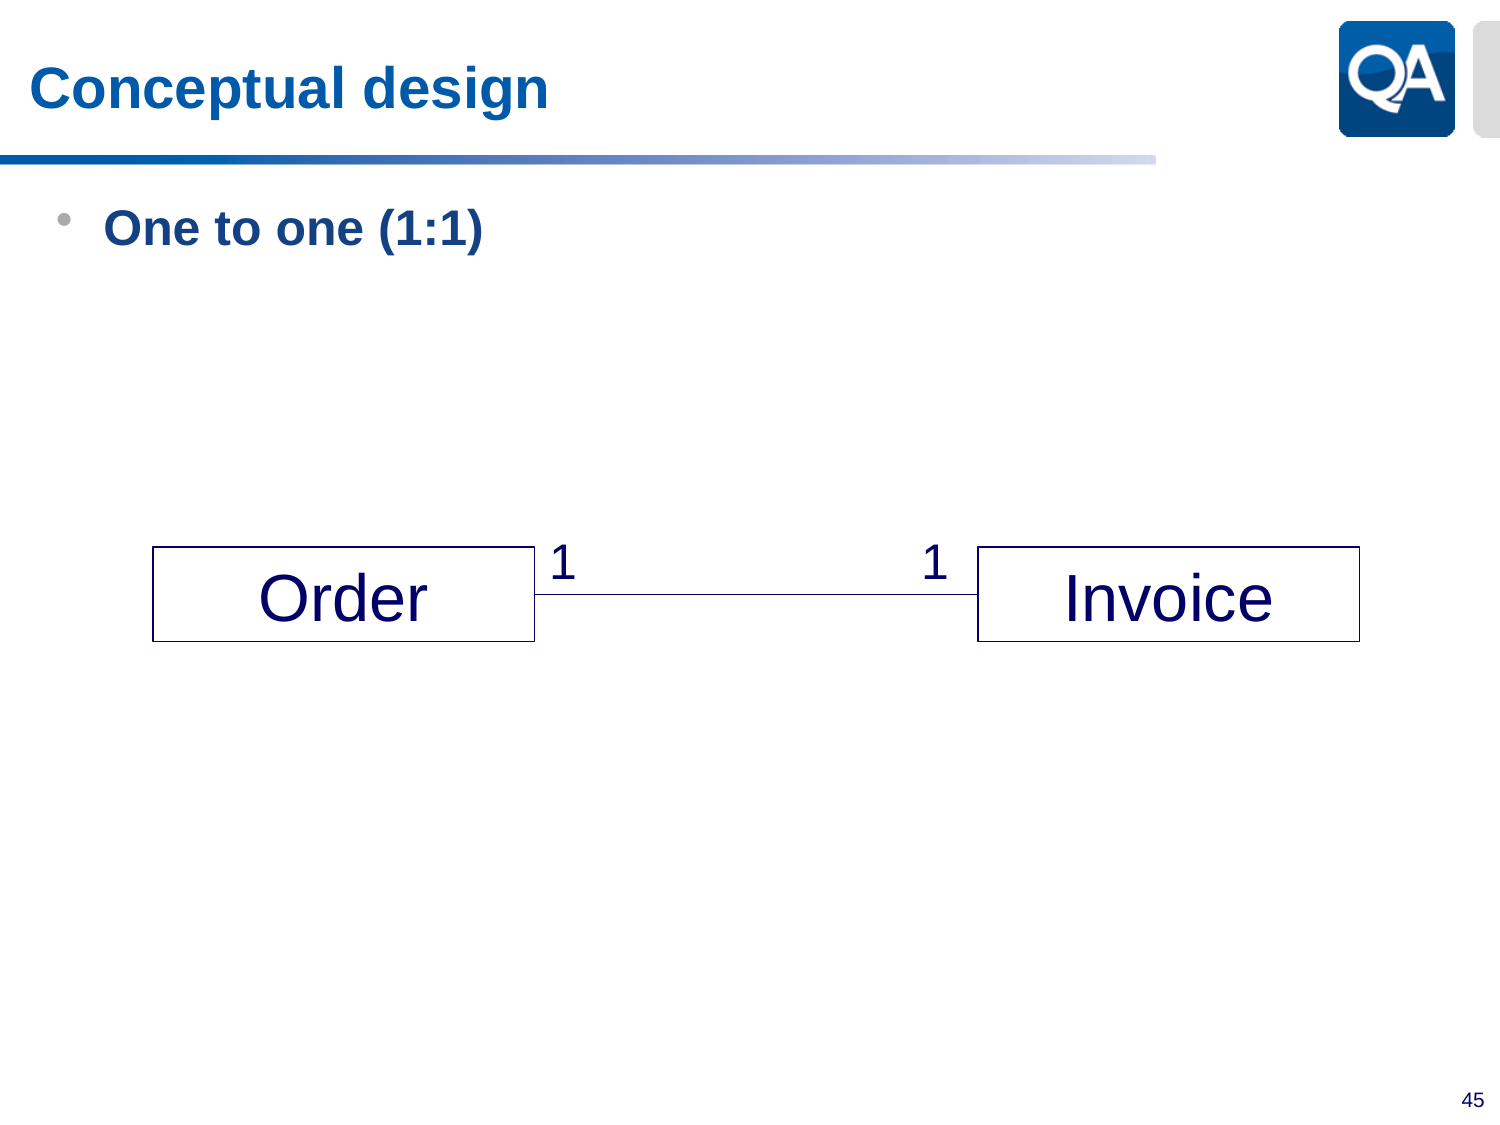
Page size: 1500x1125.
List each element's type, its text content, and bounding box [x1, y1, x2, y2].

text_box Order [153, 546, 535, 642]
title Conceptual design [0, 0, 1500, 163]
text_box 1 [534, 521, 647, 594]
text_box 1 [906, 521, 1019, 597]
list One to one (1:1) [40, 175, 1470, 1090]
text_box Invoice [978, 546, 1360, 642]
